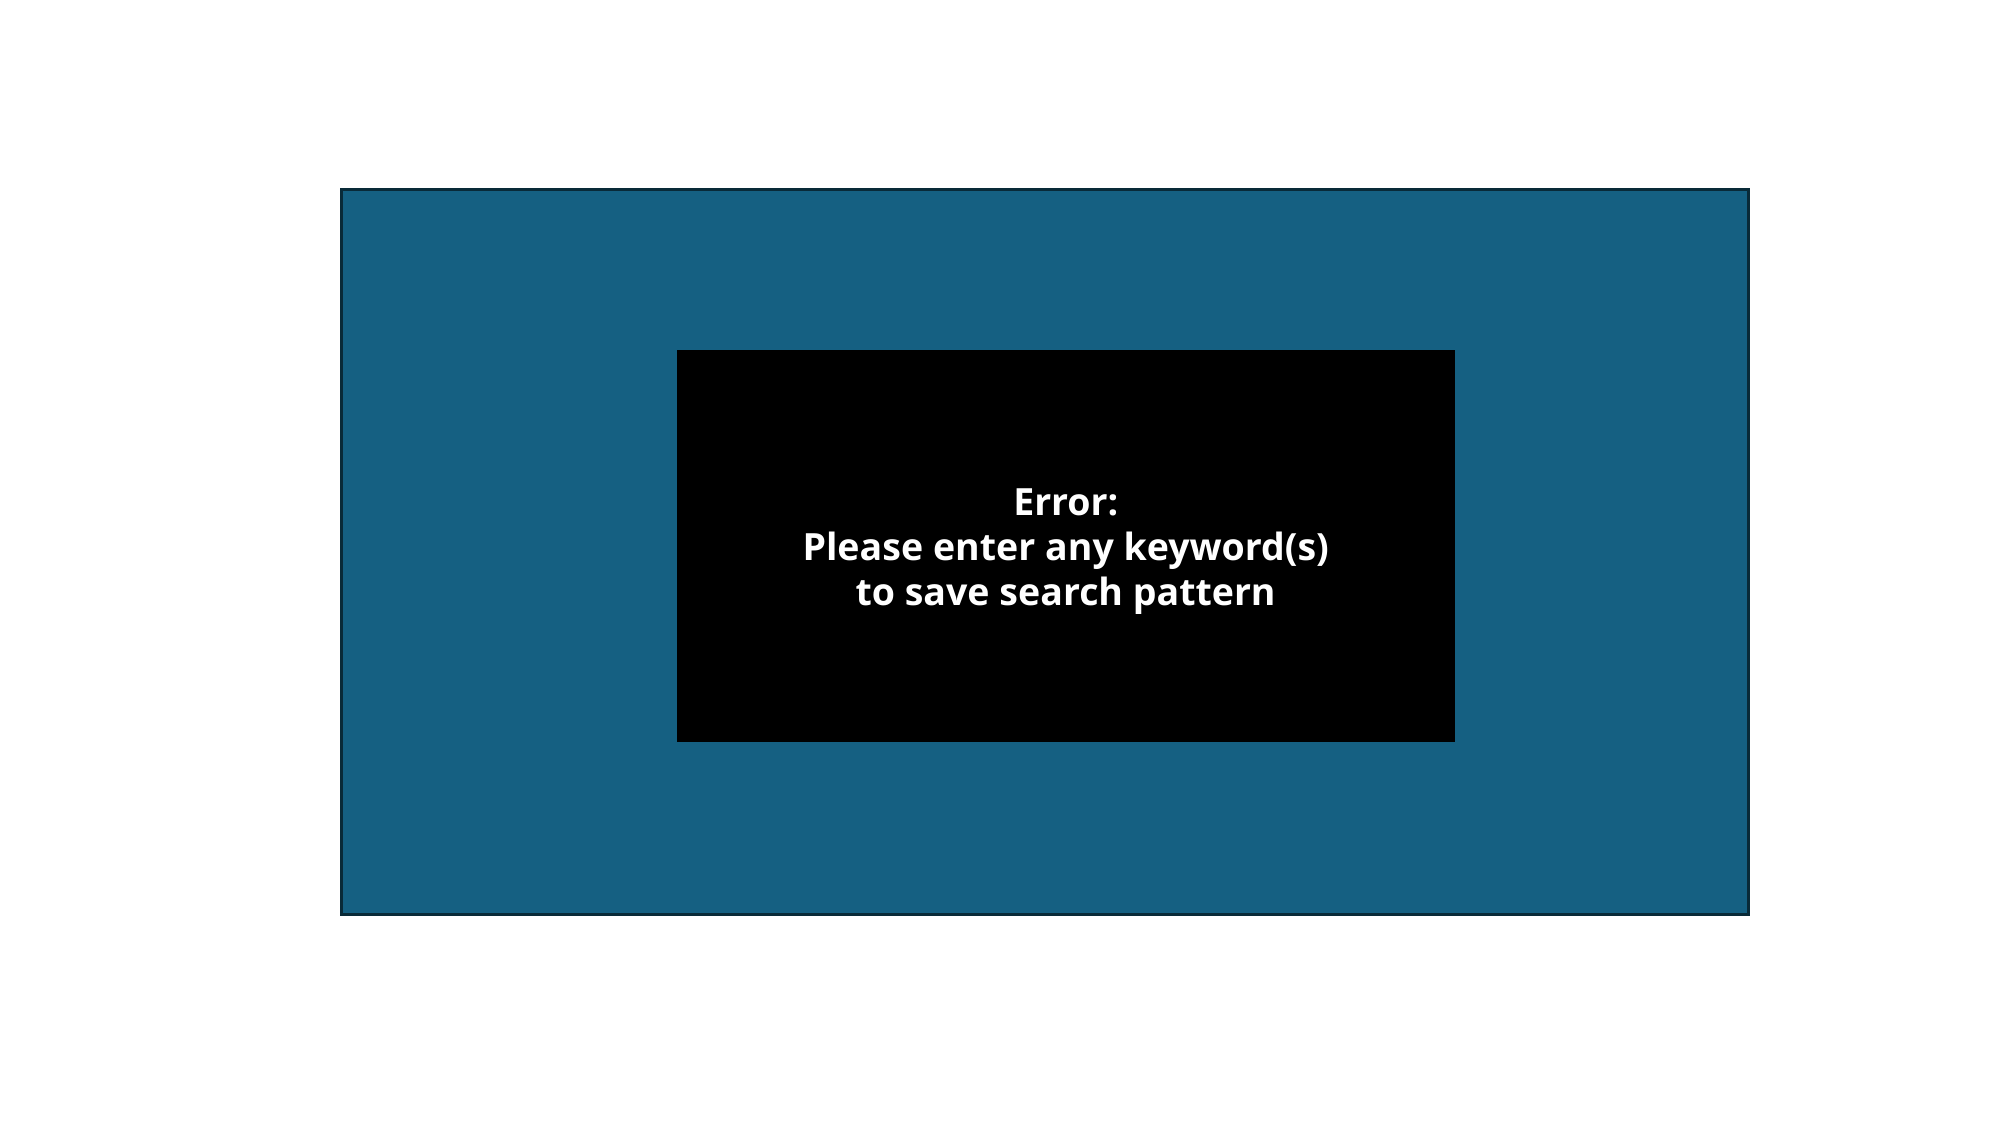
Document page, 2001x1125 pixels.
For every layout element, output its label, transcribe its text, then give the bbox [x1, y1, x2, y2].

text_box Error: Please enter any keyword(s) to save search pattern [787, 470, 1345, 620]
text_box [677, 350, 1455, 742]
text_box [340, 188, 1750, 916]
